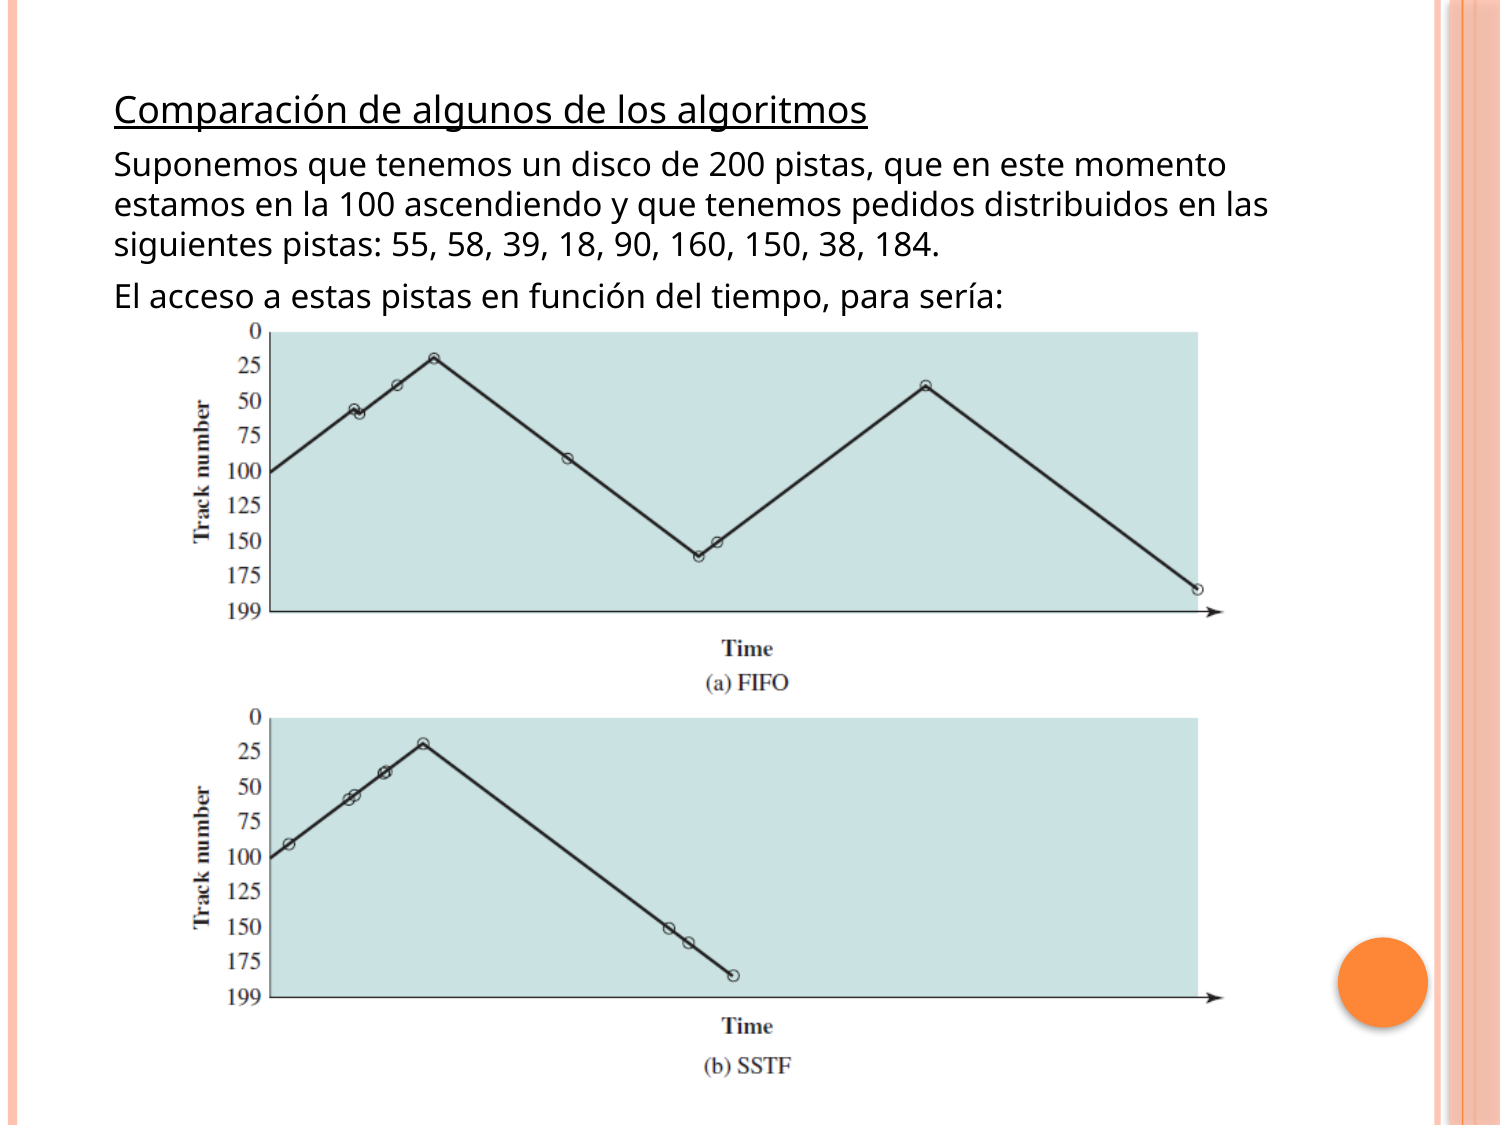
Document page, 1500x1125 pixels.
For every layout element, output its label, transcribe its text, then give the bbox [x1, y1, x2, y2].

list Comparación de algunos de los algoritmos Suponemos que tenemos un disco de 200 pistas, que en este momento estamos en la 100 ascendiendo y que tenemos pedidos distribuidos en las siguientes pistas: 55, 58, 39, 18, 90, 160, 150, 38, 184. El acceso a estas pistas en función del tiempo, para sería: [98, 78, 1324, 1062]
picture [182, 302, 1250, 1094]
